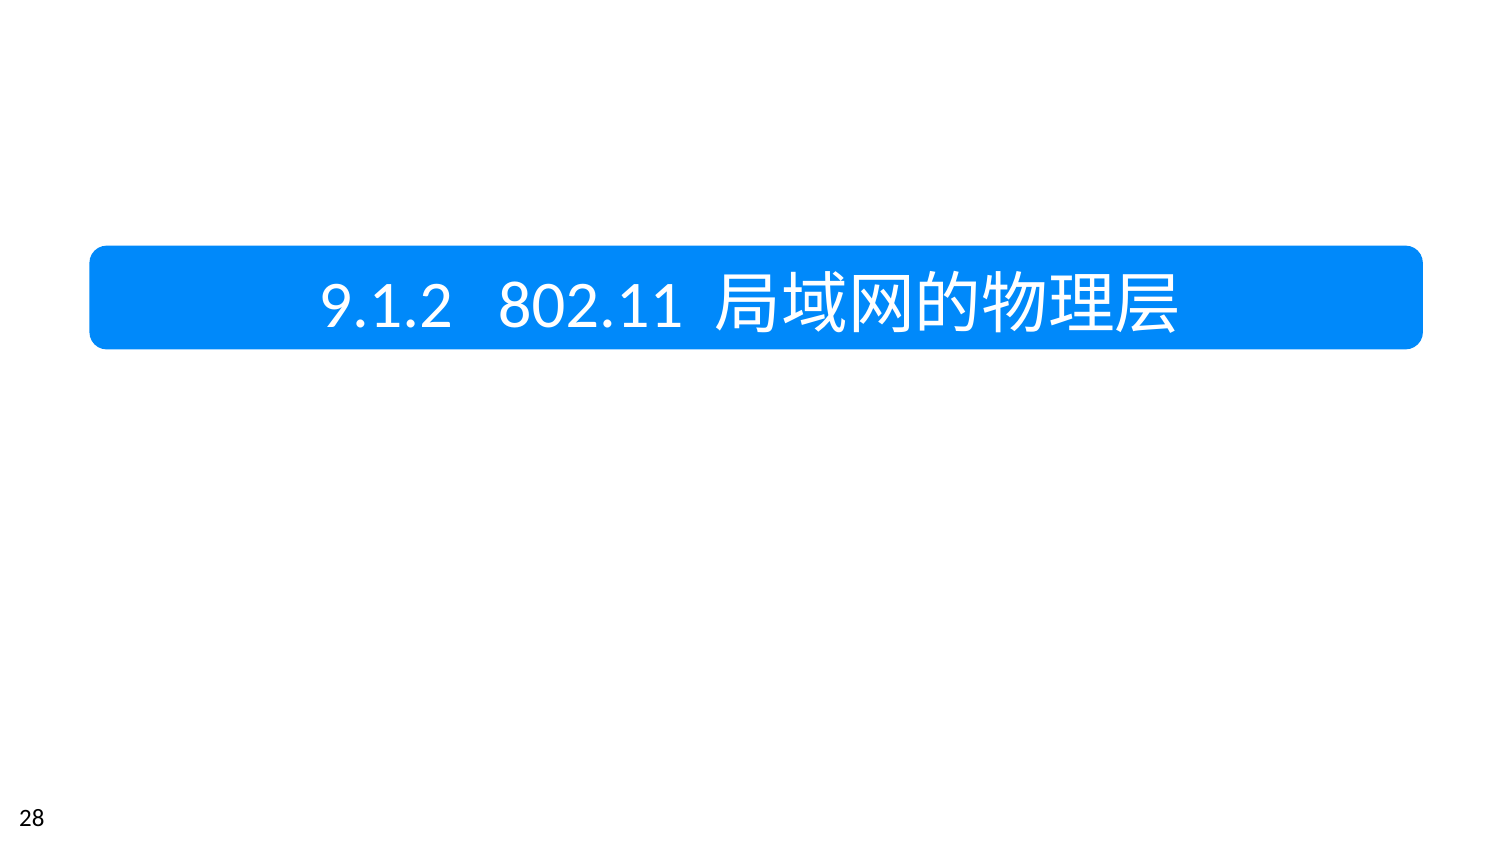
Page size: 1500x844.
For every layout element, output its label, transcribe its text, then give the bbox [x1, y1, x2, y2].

text_box 9.1.2 802.11 局域网的物理层 [303, 253, 1197, 349]
text_box [89, 245, 1423, 350]
slide_number 28 [4, 793, 355, 839]
